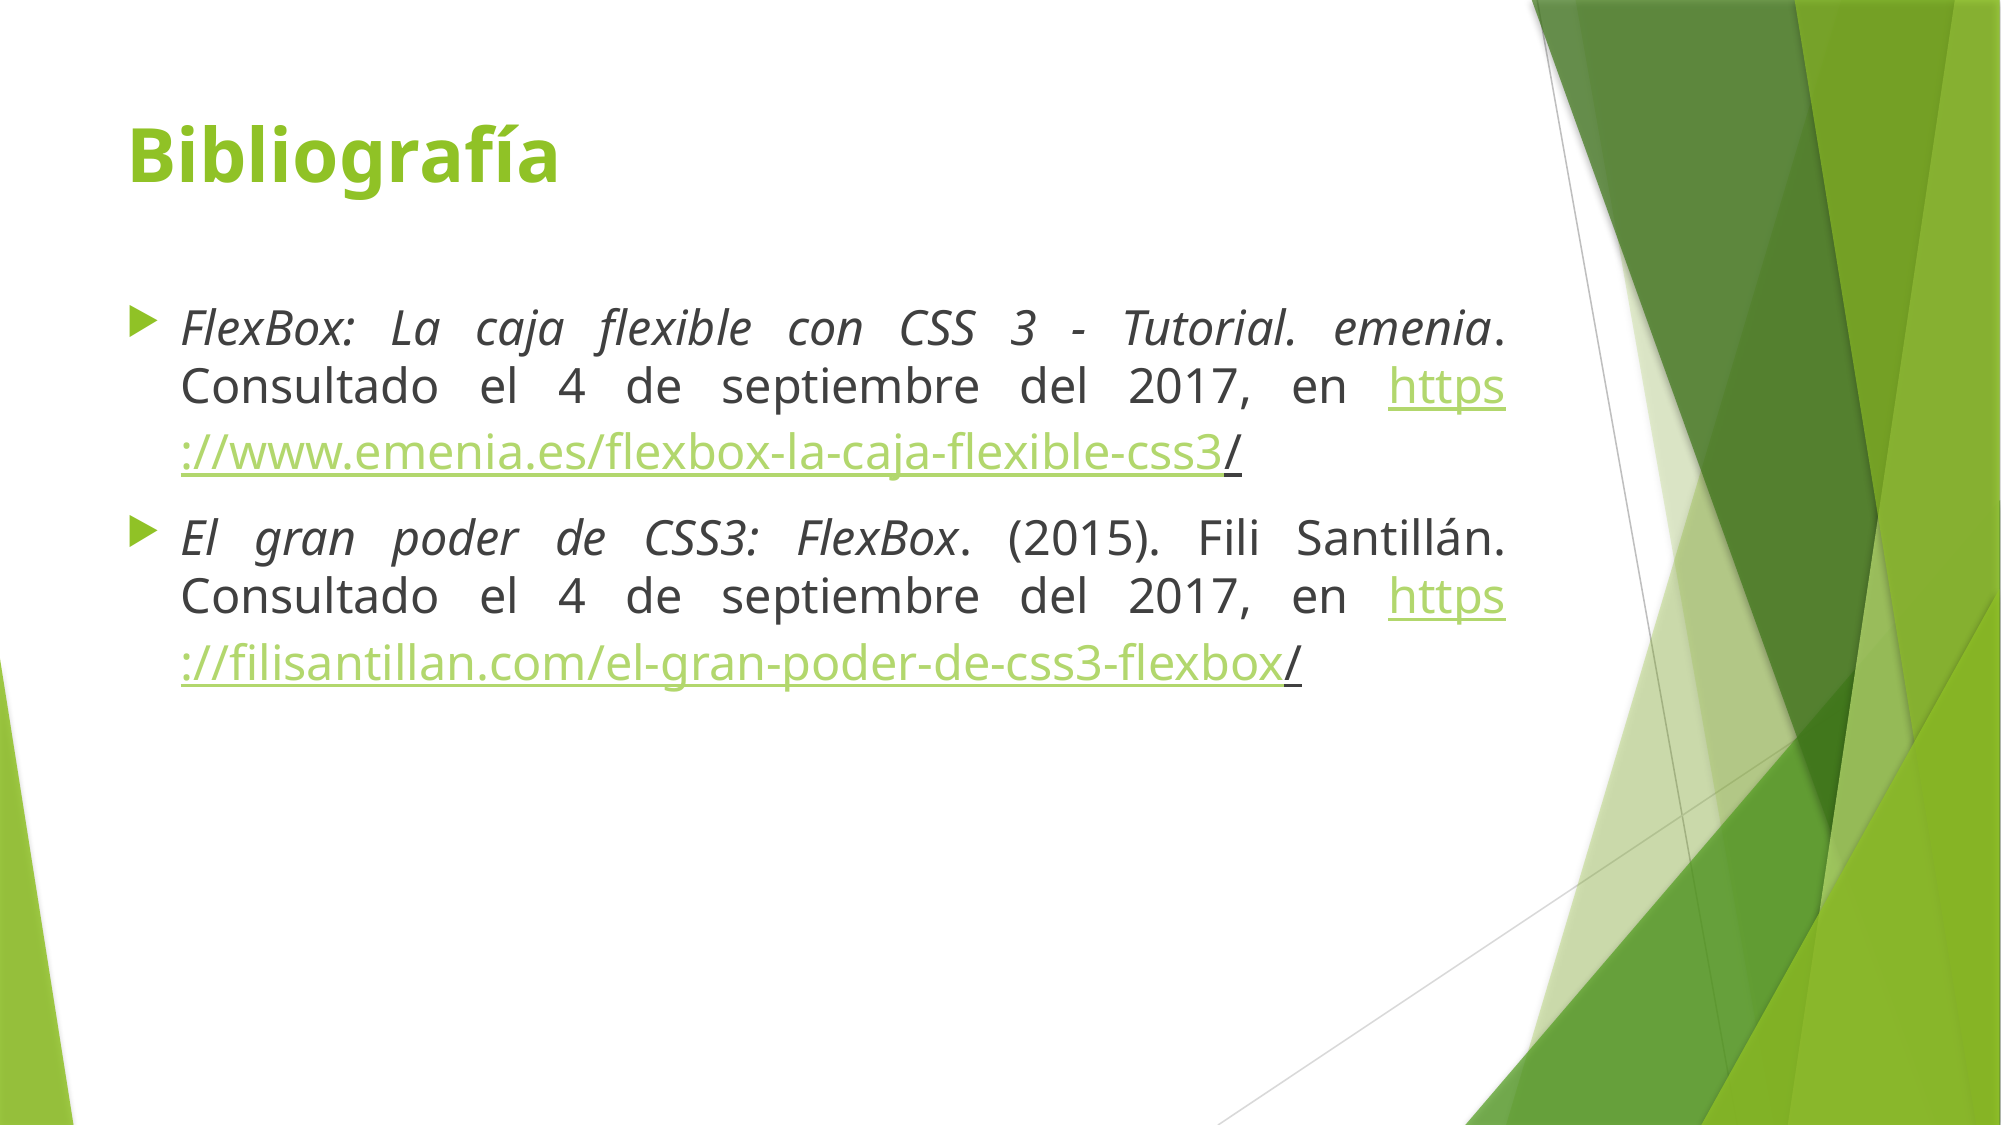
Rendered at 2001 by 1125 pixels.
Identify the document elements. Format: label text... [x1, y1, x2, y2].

title Bibliografía [111, 99, 1522, 267]
list FlexBox: La caja flexible con CSS 3 - Tutorial. emenia. Consultado el 4 de septiembre del 2017, en https://www.emenia.es/flexbox-la-caja-flexible-css3/ El gran poder de CSS3: FlexBox. (2015). Fili Santillán. Consultado el 4 de septiembre del 2017, en https://filisantillan.com/el-gran-poder-de-css3-flexbox/ [111, 289, 1522, 708]
